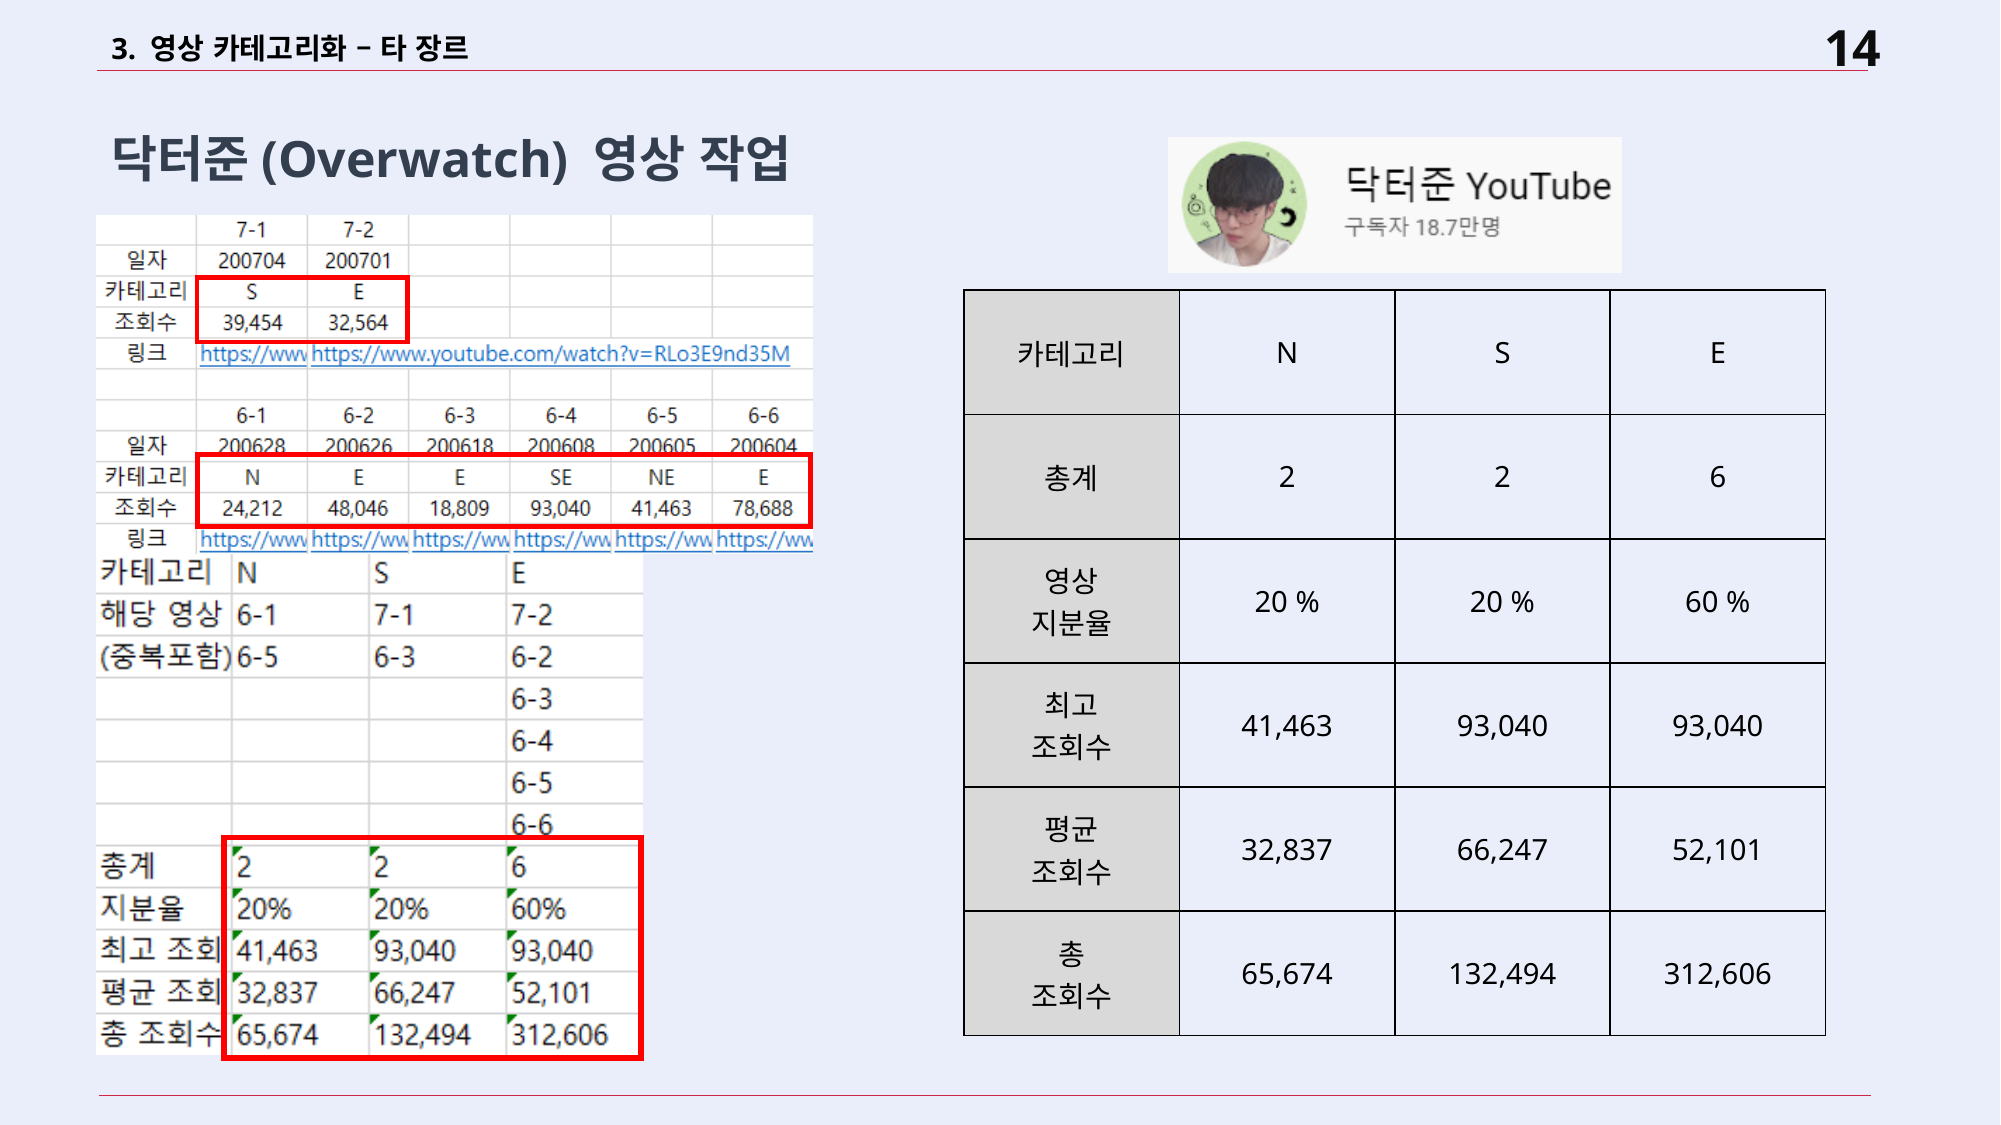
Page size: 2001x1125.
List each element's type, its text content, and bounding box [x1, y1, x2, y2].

table_cell 65,674 [1180, 912, 1394, 1035]
picture [96, 215, 813, 1055]
table_cell 총 조회수 [965, 912, 1179, 1035]
table_cell 41,463 [1180, 664, 1394, 786]
table_cell 32,837 [1180, 788, 1394, 910]
table_cell 93,040 [1396, 664, 1609, 786]
table_cell 영상 지분율 [965, 540, 1179, 662]
table_header N [1180, 291, 1394, 414]
table_cell 52,101 [1611, 788, 1825, 910]
table_cell 최고 조회수 [965, 664, 1179, 786]
table_cell 2 [1180, 415, 1394, 538]
table_cell 20 % [1180, 540, 1394, 662]
table_cell 총계 [965, 415, 1179, 538]
text_box 3. 영상 카테고리화 – 타 장르 [96, 5, 964, 69]
text_box [221, 835, 644, 1061]
table_cell 60 % [1611, 540, 1825, 662]
table_cell 20 % [1396, 540, 1609, 662]
table_cell 66,247 [1396, 788, 1609, 910]
table_cell 132,494 [1396, 912, 1609, 1035]
table_cell 312,606 [1611, 912, 1825, 1035]
text_box 닥터준(Overwatch) 영상 작업 [96, 90, 828, 196]
picture [1168, 137, 1622, 273]
table_cell 6 [1611, 415, 1825, 538]
table_header E [1611, 291, 1825, 414]
table_cell 평균 조회수 [965, 788, 1179, 910]
table_header S [1396, 291, 1609, 414]
table_header 카테고리 [965, 291, 1179, 414]
table_cell 2 [1396, 415, 1609, 538]
table_cell 93,040 [1611, 664, 1825, 786]
